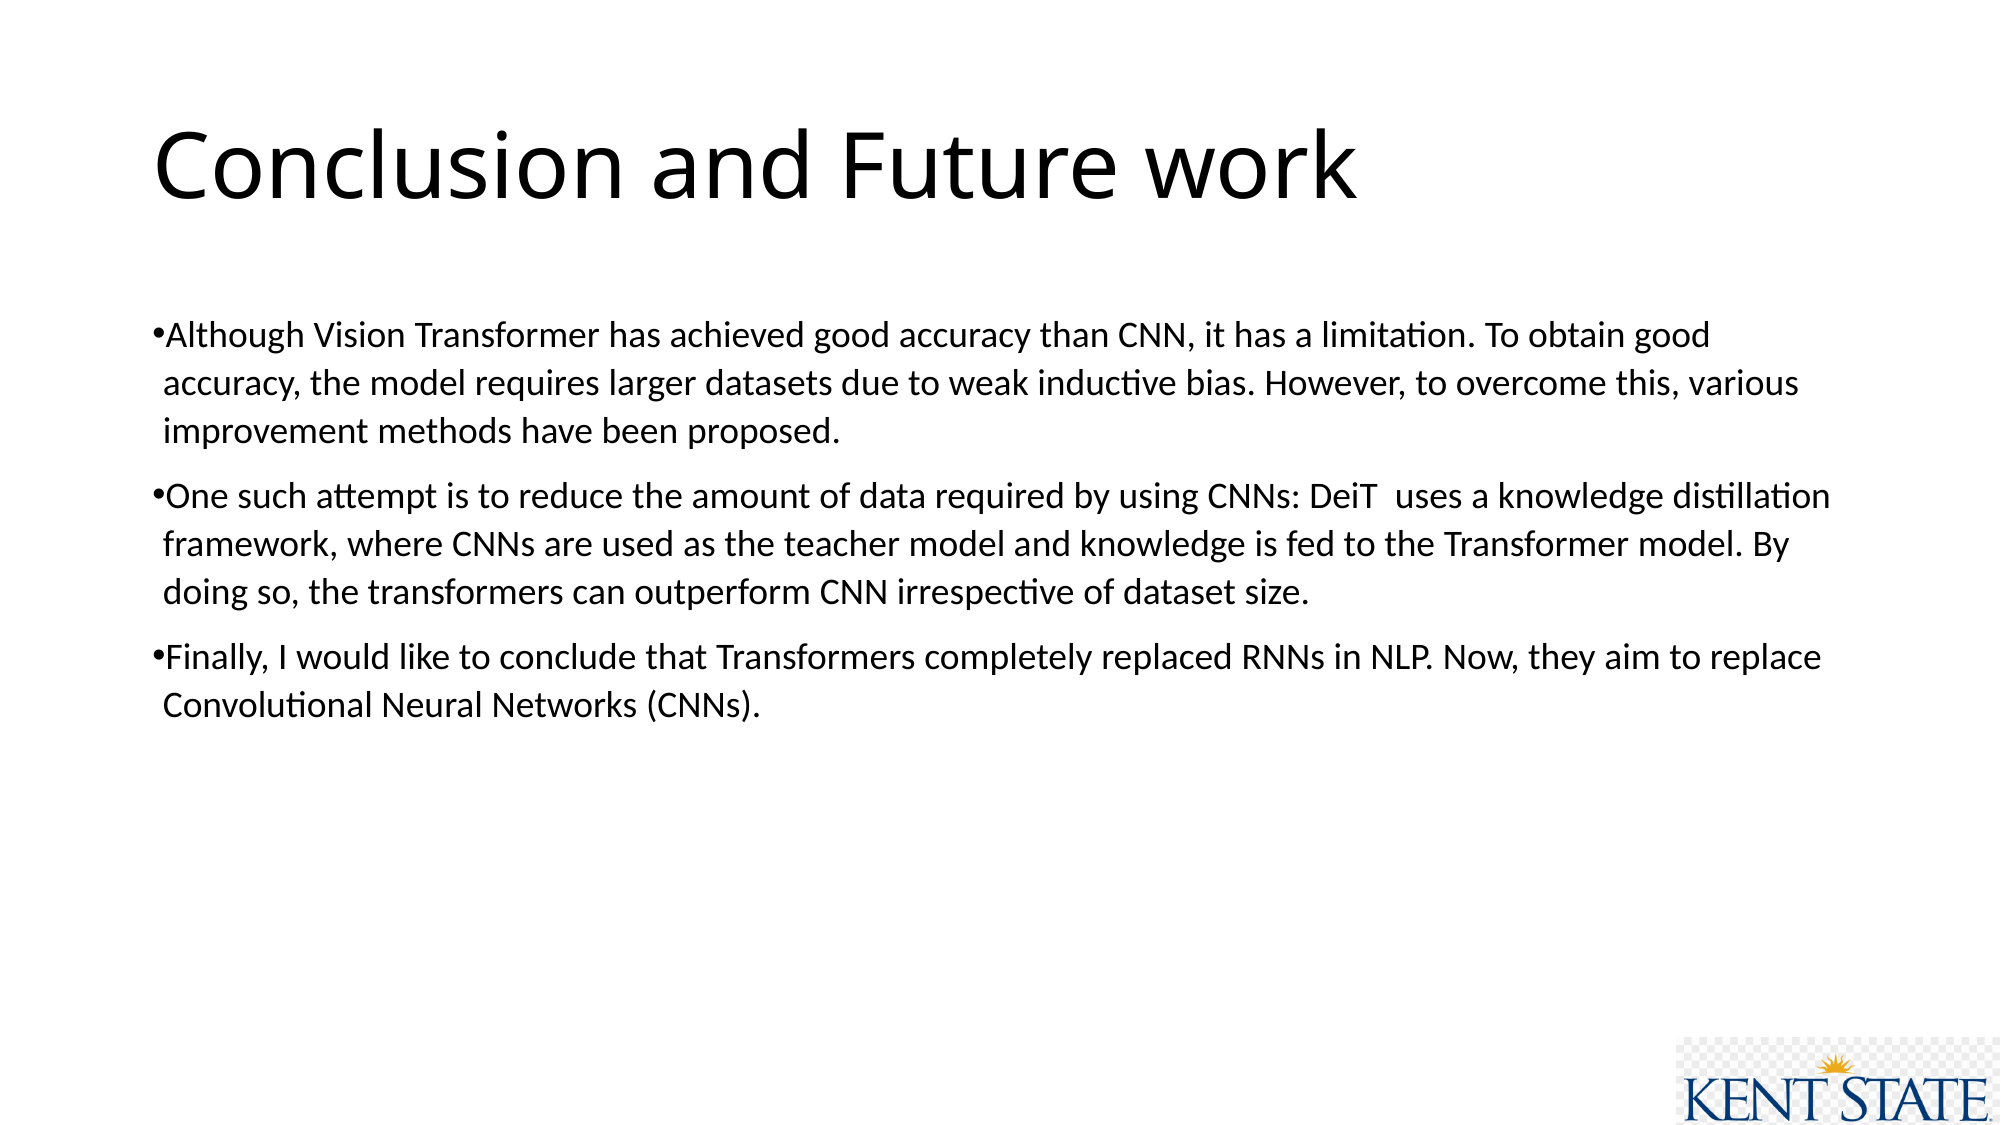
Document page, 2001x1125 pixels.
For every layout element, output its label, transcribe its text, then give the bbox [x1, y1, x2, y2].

title Conclusion and Future work [137, 59, 1863, 278]
picture [1676, 1037, 2000, 1125]
list Although Vision Transformer has achieved good accuracy than CNN, it has a limitation. To obtain good accuracy, the model requires larger datasets due to weak inductive bias. However, to overcome this, various improvement methods have been proposed. One such attempt is to reduce the amount of data required by using CNNs: DeiT uses a knowledge distillation framework, where CNNs are used as the teacher model and knowledge is fed to the Transformer model. By doing so, the transformers can outperform CNN irrespective of dataset size. Finally, I would like to conclude that Transformers completely replaced RNNs in NLP. Now, they aim to replace Convolutional Neural Networks (CNNs). [137, 299, 1863, 1014]
